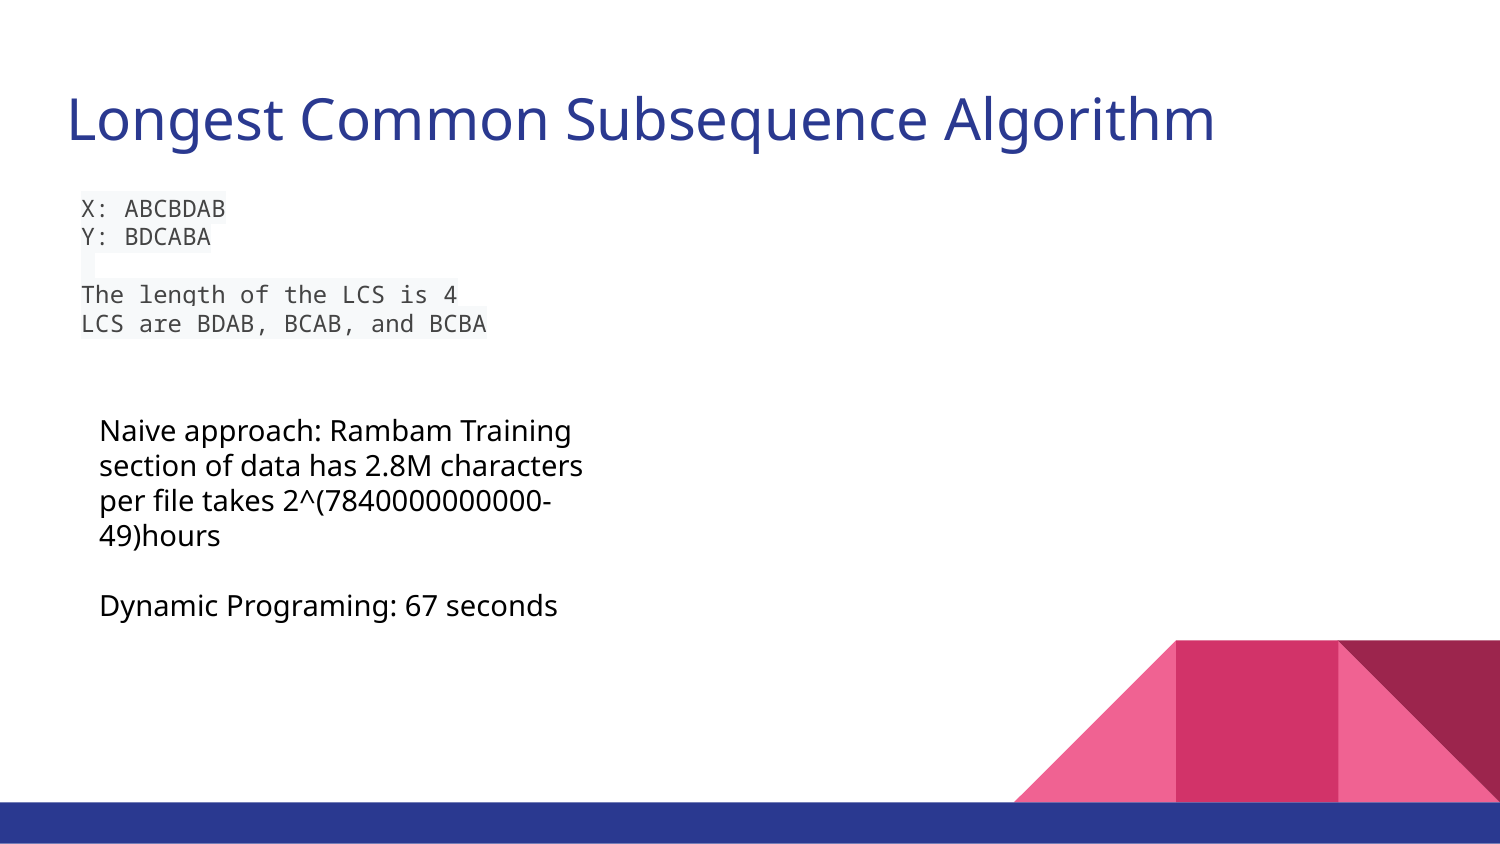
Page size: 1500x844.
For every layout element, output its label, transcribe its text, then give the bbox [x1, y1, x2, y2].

title Longest Common Subsequence Algorithm [51, 67, 1449, 167]
text_box X: ABCBDAB Y: BDCABA The length of the LCS is 4 LCS are BDAB, BCAB, and BCBA [65, 178, 556, 352]
text_box Naive approach: Rambam Training section of data has 2.8M characters per file takes 2^(7840000000000-49)hours Dynamic Programing: 67 seconds [84, 397, 623, 637]
